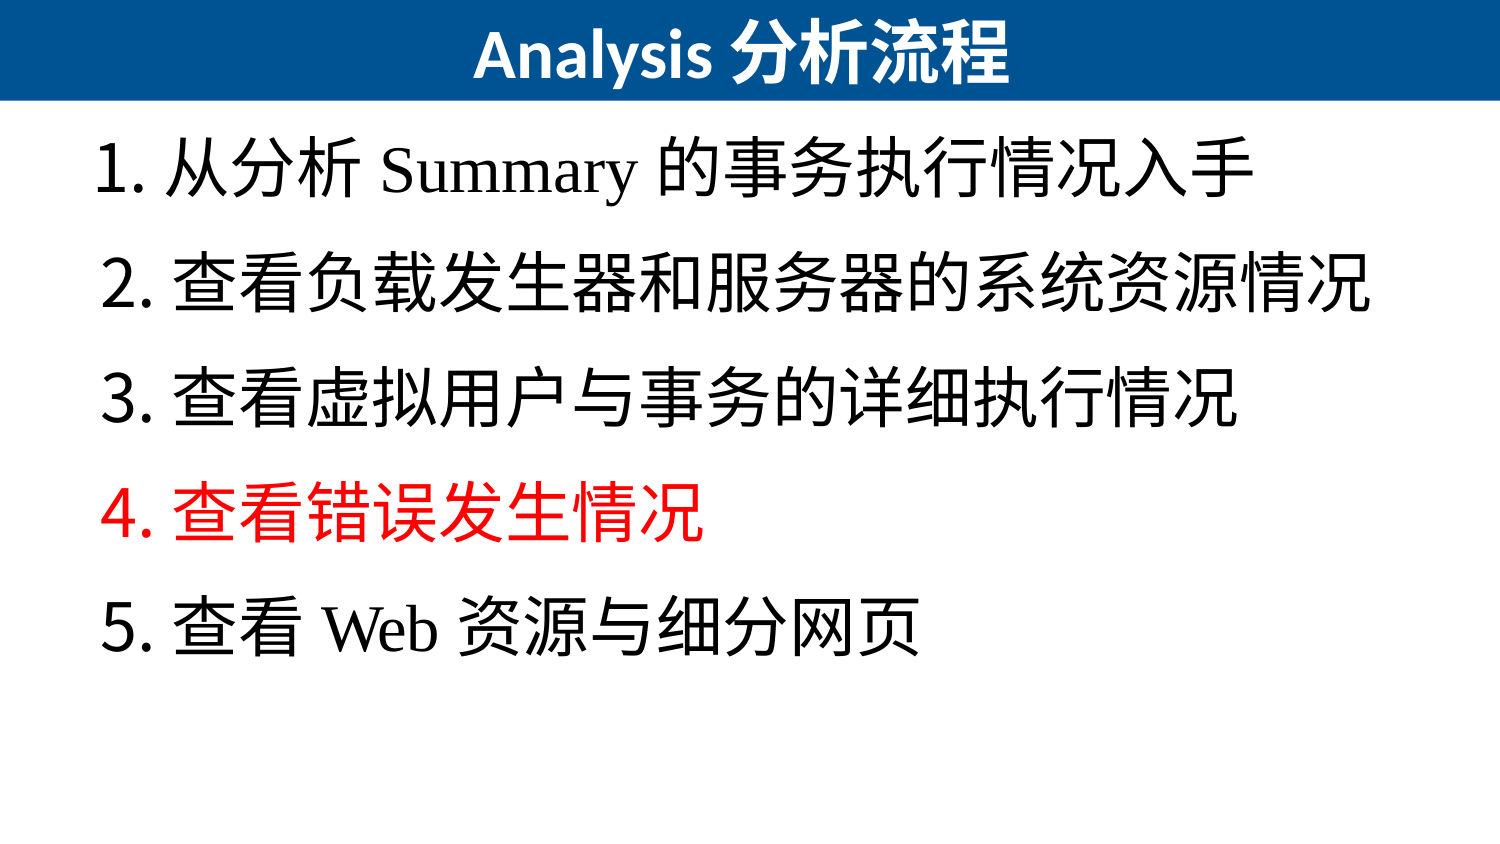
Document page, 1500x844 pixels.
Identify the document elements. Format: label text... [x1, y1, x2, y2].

title Analysis分析流程 [2, 0, 1483, 101]
list 从分析Summary的事务执行情况入手 查看负载发生器和服务器的系统资源情况 查看虚拟用户与事务的详细执行情况 查看错误发生情况 查看Web资源与细分网页 [77, 156, 1428, 777]
